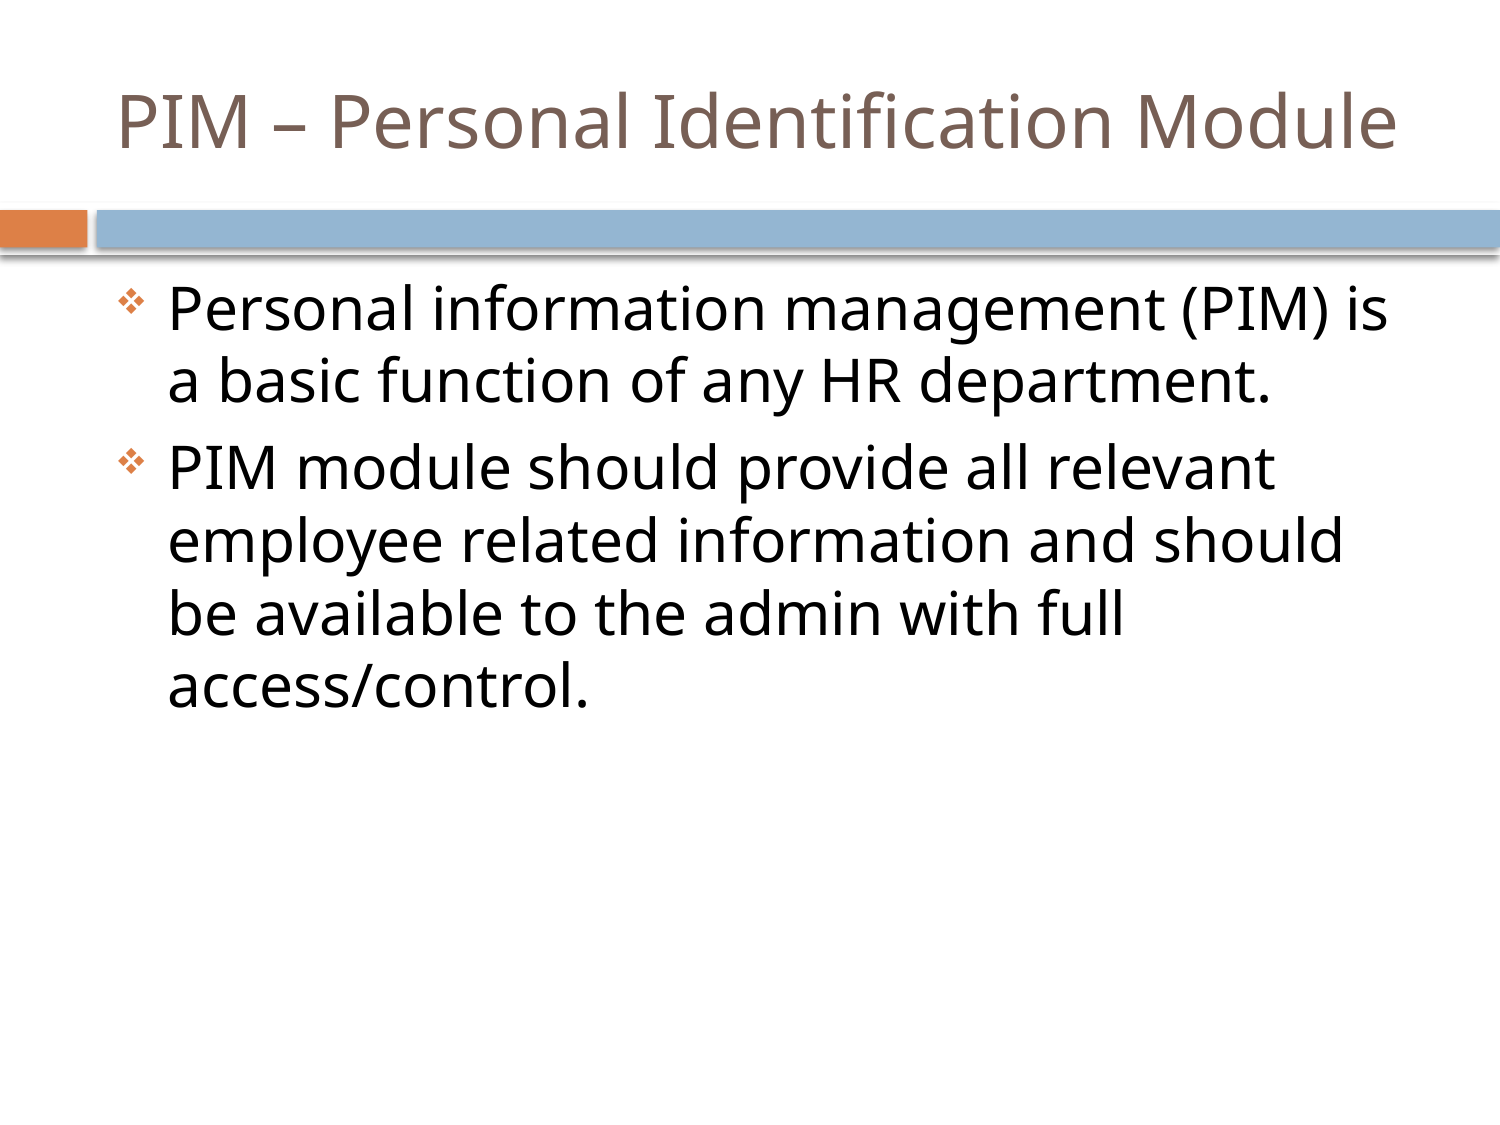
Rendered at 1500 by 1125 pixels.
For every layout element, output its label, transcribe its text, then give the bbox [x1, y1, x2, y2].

list Personal information management (PIM) is a basic function of any HR department. PIM module should provide all relevant employee related information and should be available to the admin with full access/control. [100, 262, 1438, 1000]
title PIM – Personal Identification Module [100, 37, 1438, 200]
